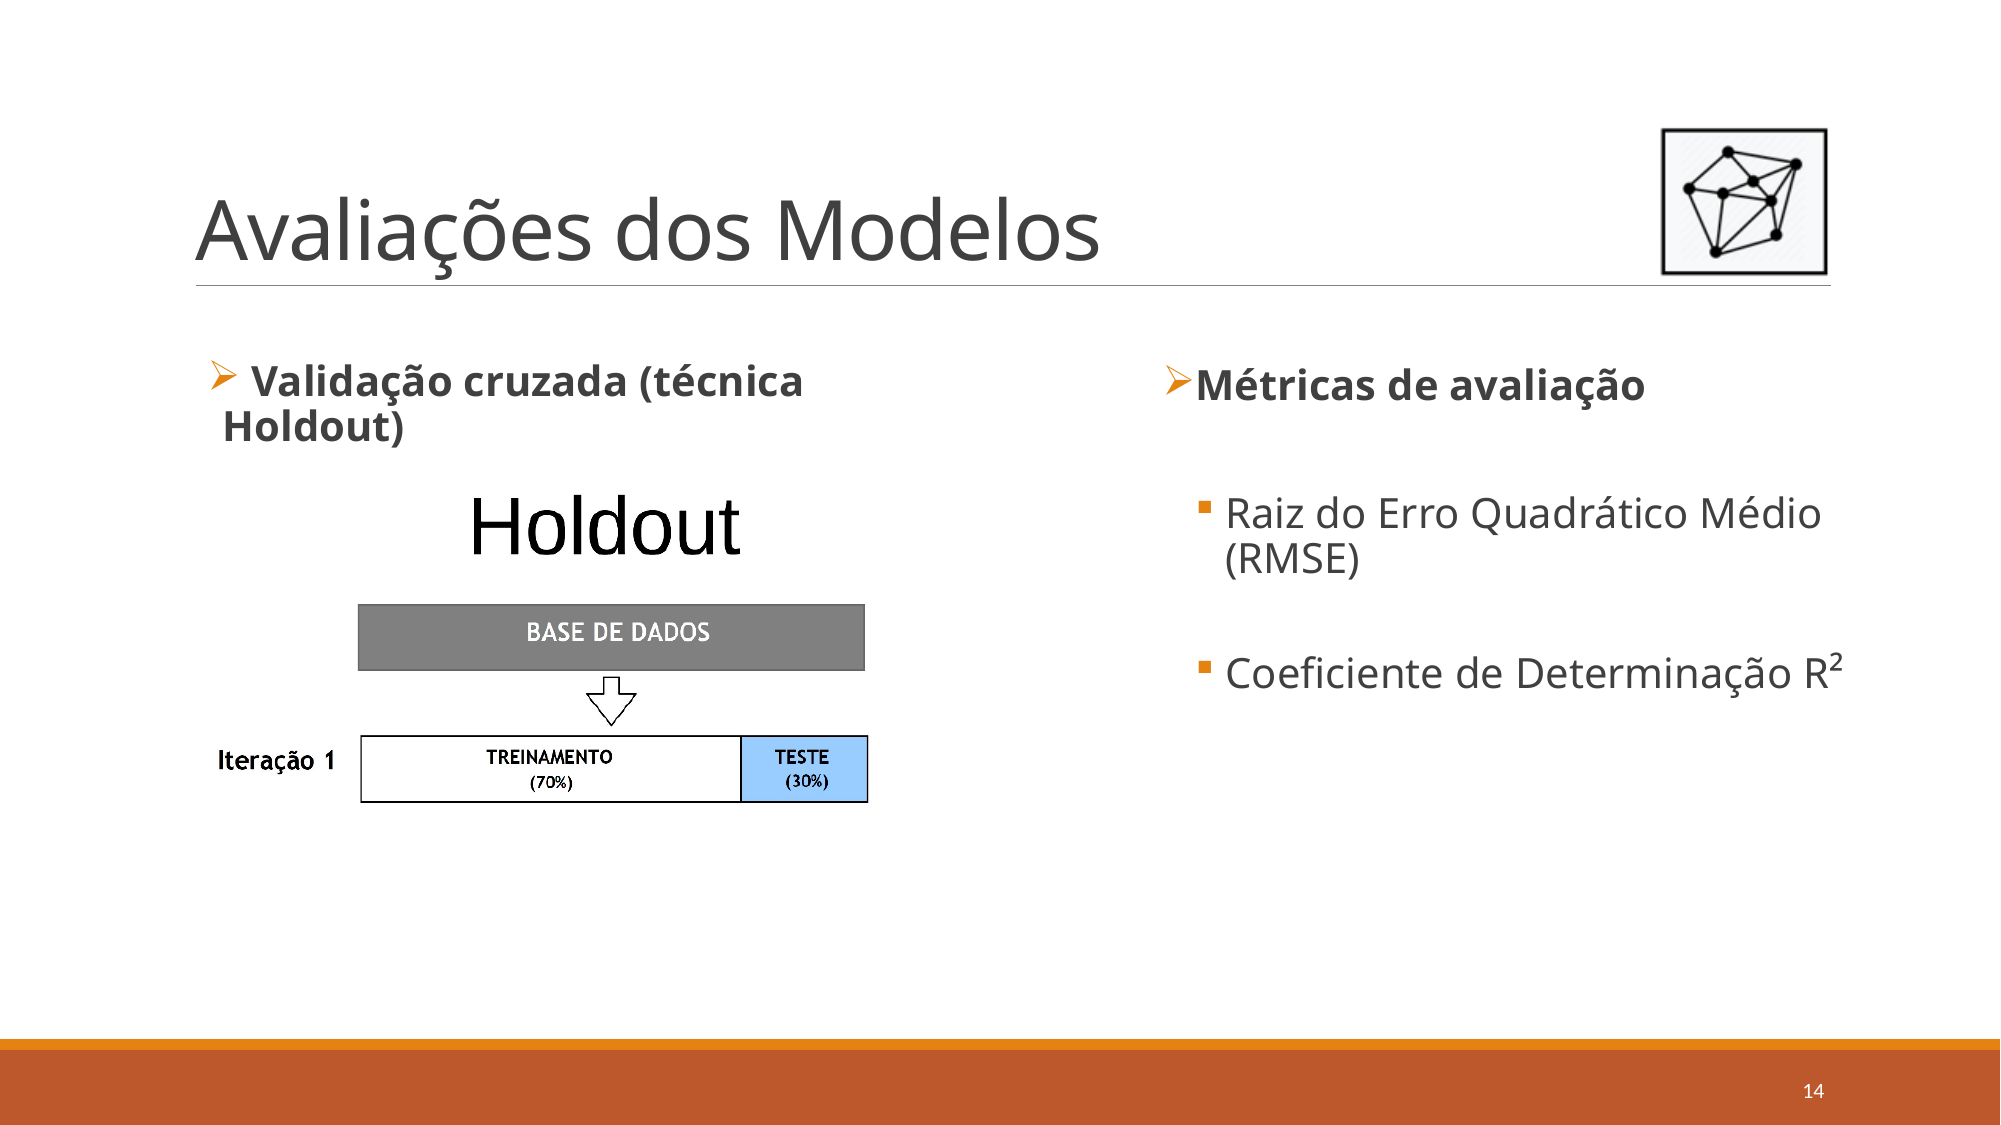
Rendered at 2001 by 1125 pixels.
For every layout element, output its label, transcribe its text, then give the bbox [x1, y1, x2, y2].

picture [1652, 118, 1834, 284]
title Avaliações dos Modelos [180, 47, 1830, 285]
list Validação cruzada (técnica Holdout) [207, 352, 893, 433]
picture [207, 472, 1007, 841]
text_box Métricas de avaliação Raiz do Erro Quadrático Médio (RMSE) Coeficiente de Determinação R² [1162, 357, 1860, 707]
slide_number 14 [1624, 1059, 1840, 1120]
